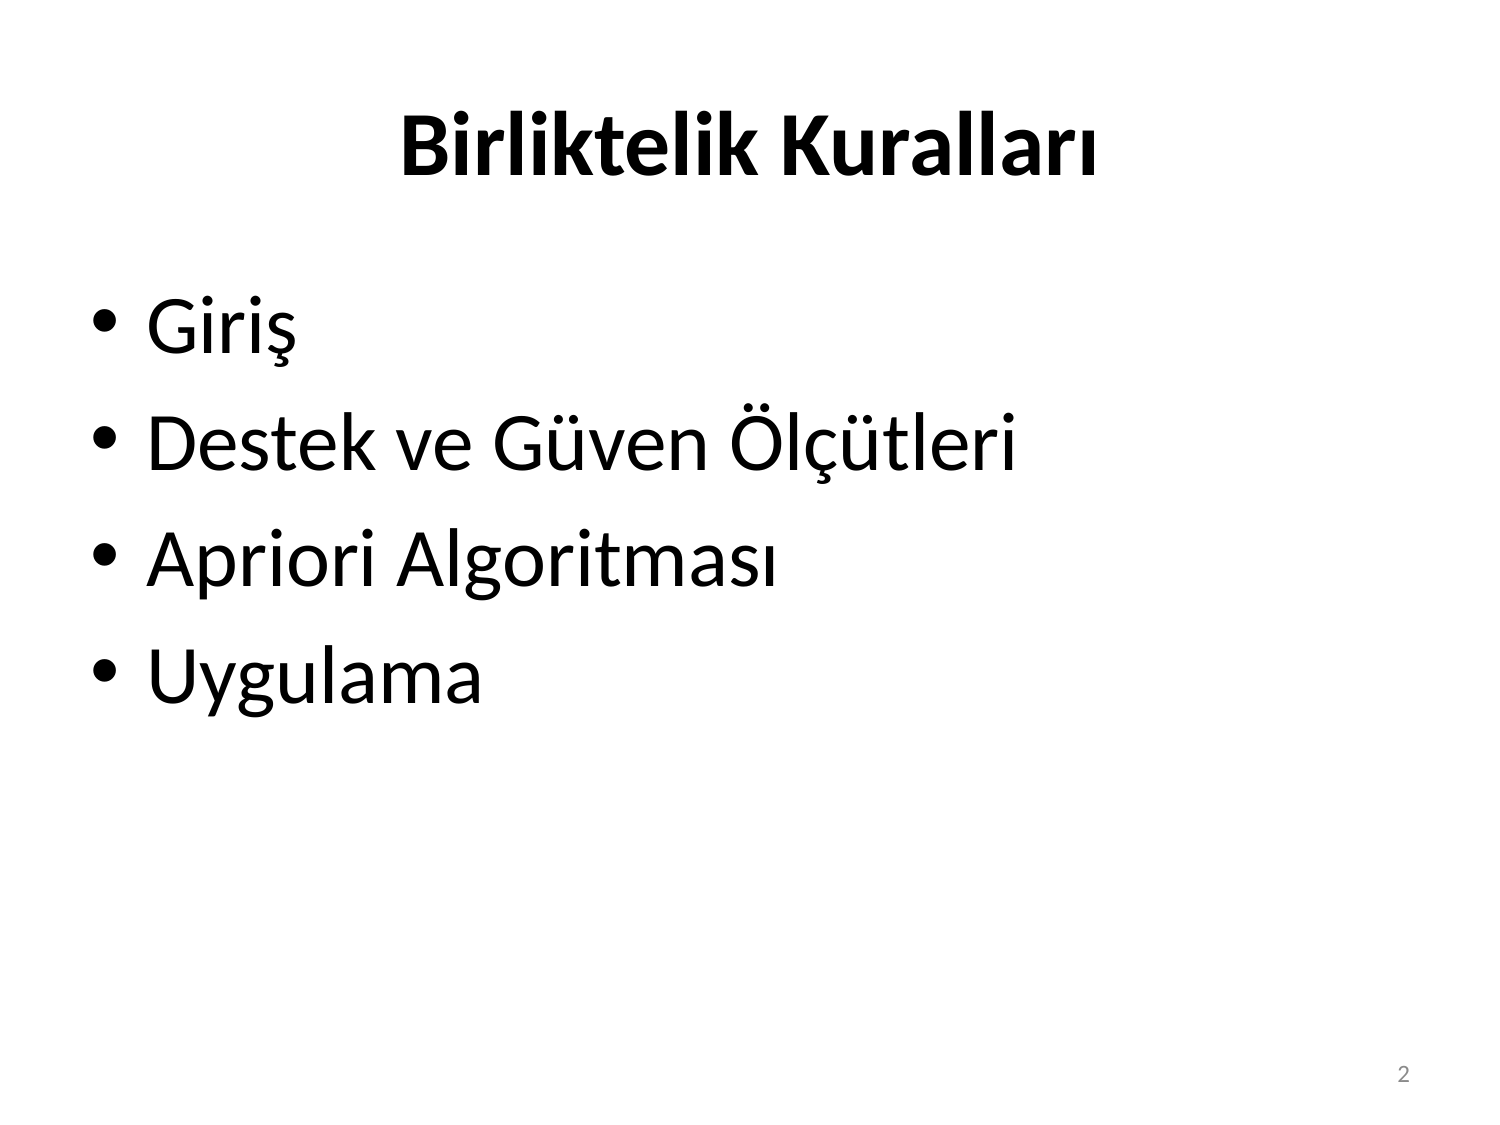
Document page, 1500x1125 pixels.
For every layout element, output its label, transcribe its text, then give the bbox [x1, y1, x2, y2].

title Birliktelik Kuralları [75, 45, 1425, 233]
slide_number 2 [1074, 1042, 1425, 1103]
list Giriş Destek ve Güven Ölçütleri Apriori Algoritması Uygulama [75, 262, 1425, 1005]
